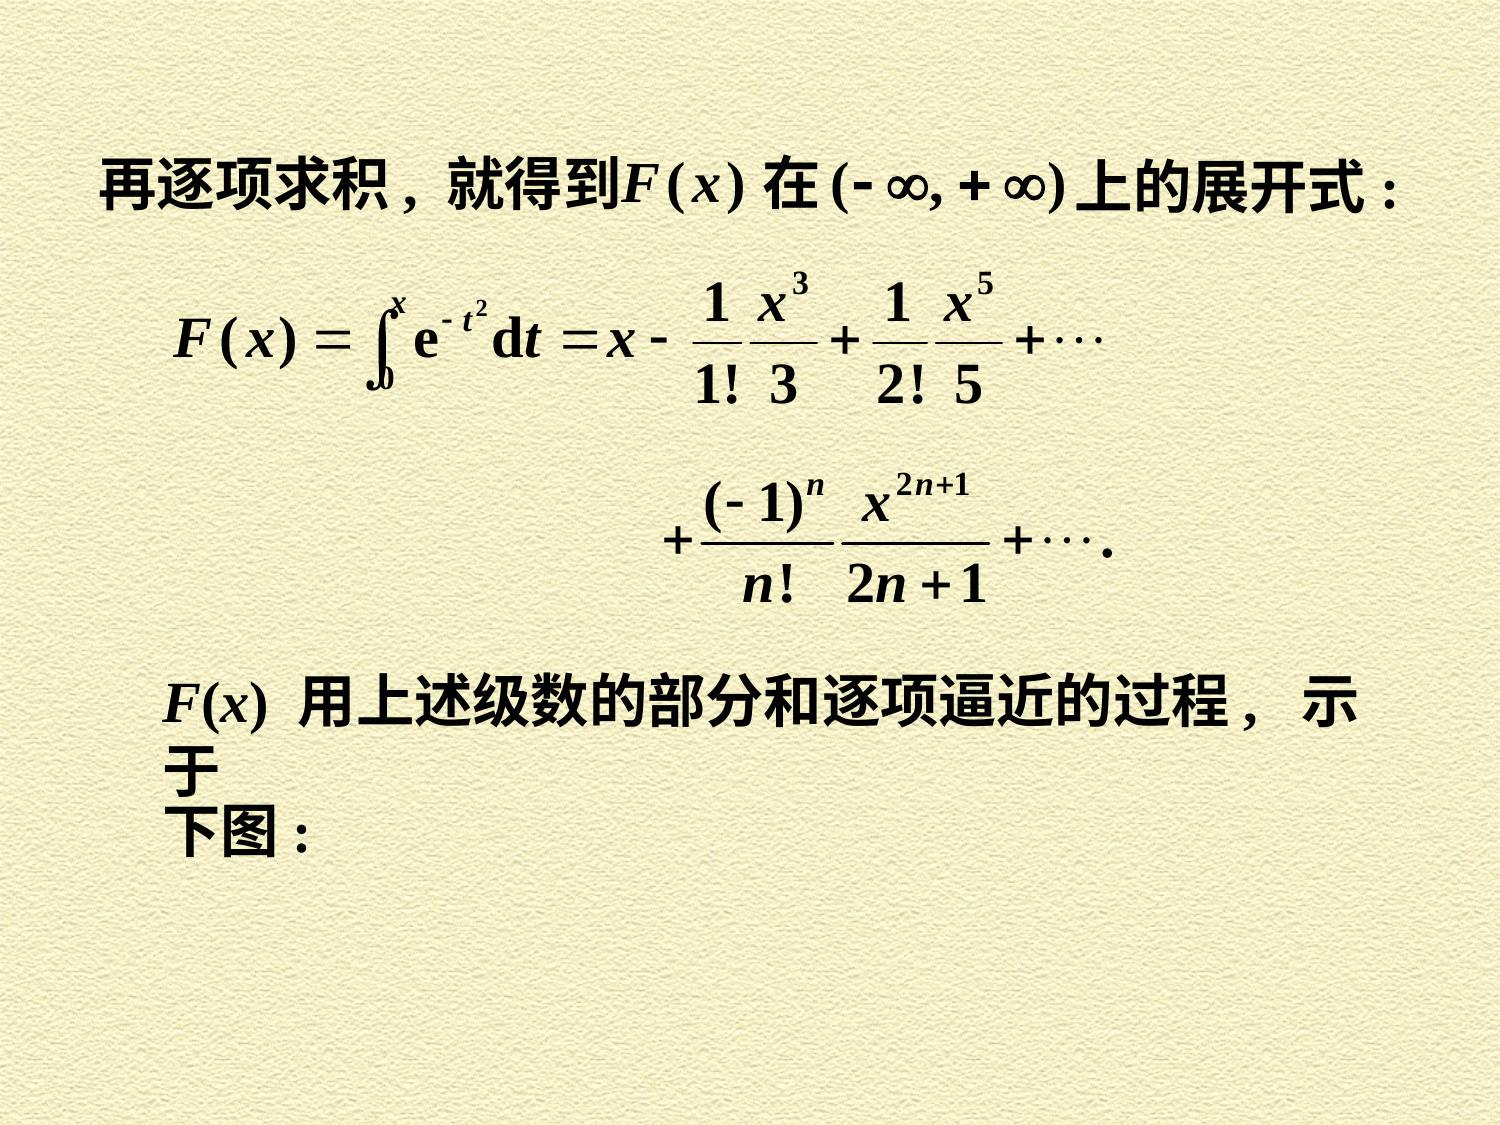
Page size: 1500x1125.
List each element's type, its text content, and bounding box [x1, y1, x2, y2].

text_box F(x) 用上述级数的部分和逐项逼近的过程, 示于 [147, 656, 1424, 812]
picture [0, 0, 1500, 1125]
text_box 下图: [147, 786, 349, 872]
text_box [658, 464, 1117, 610]
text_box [169, 263, 1110, 410]
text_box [95, 138, 1424, 229]
